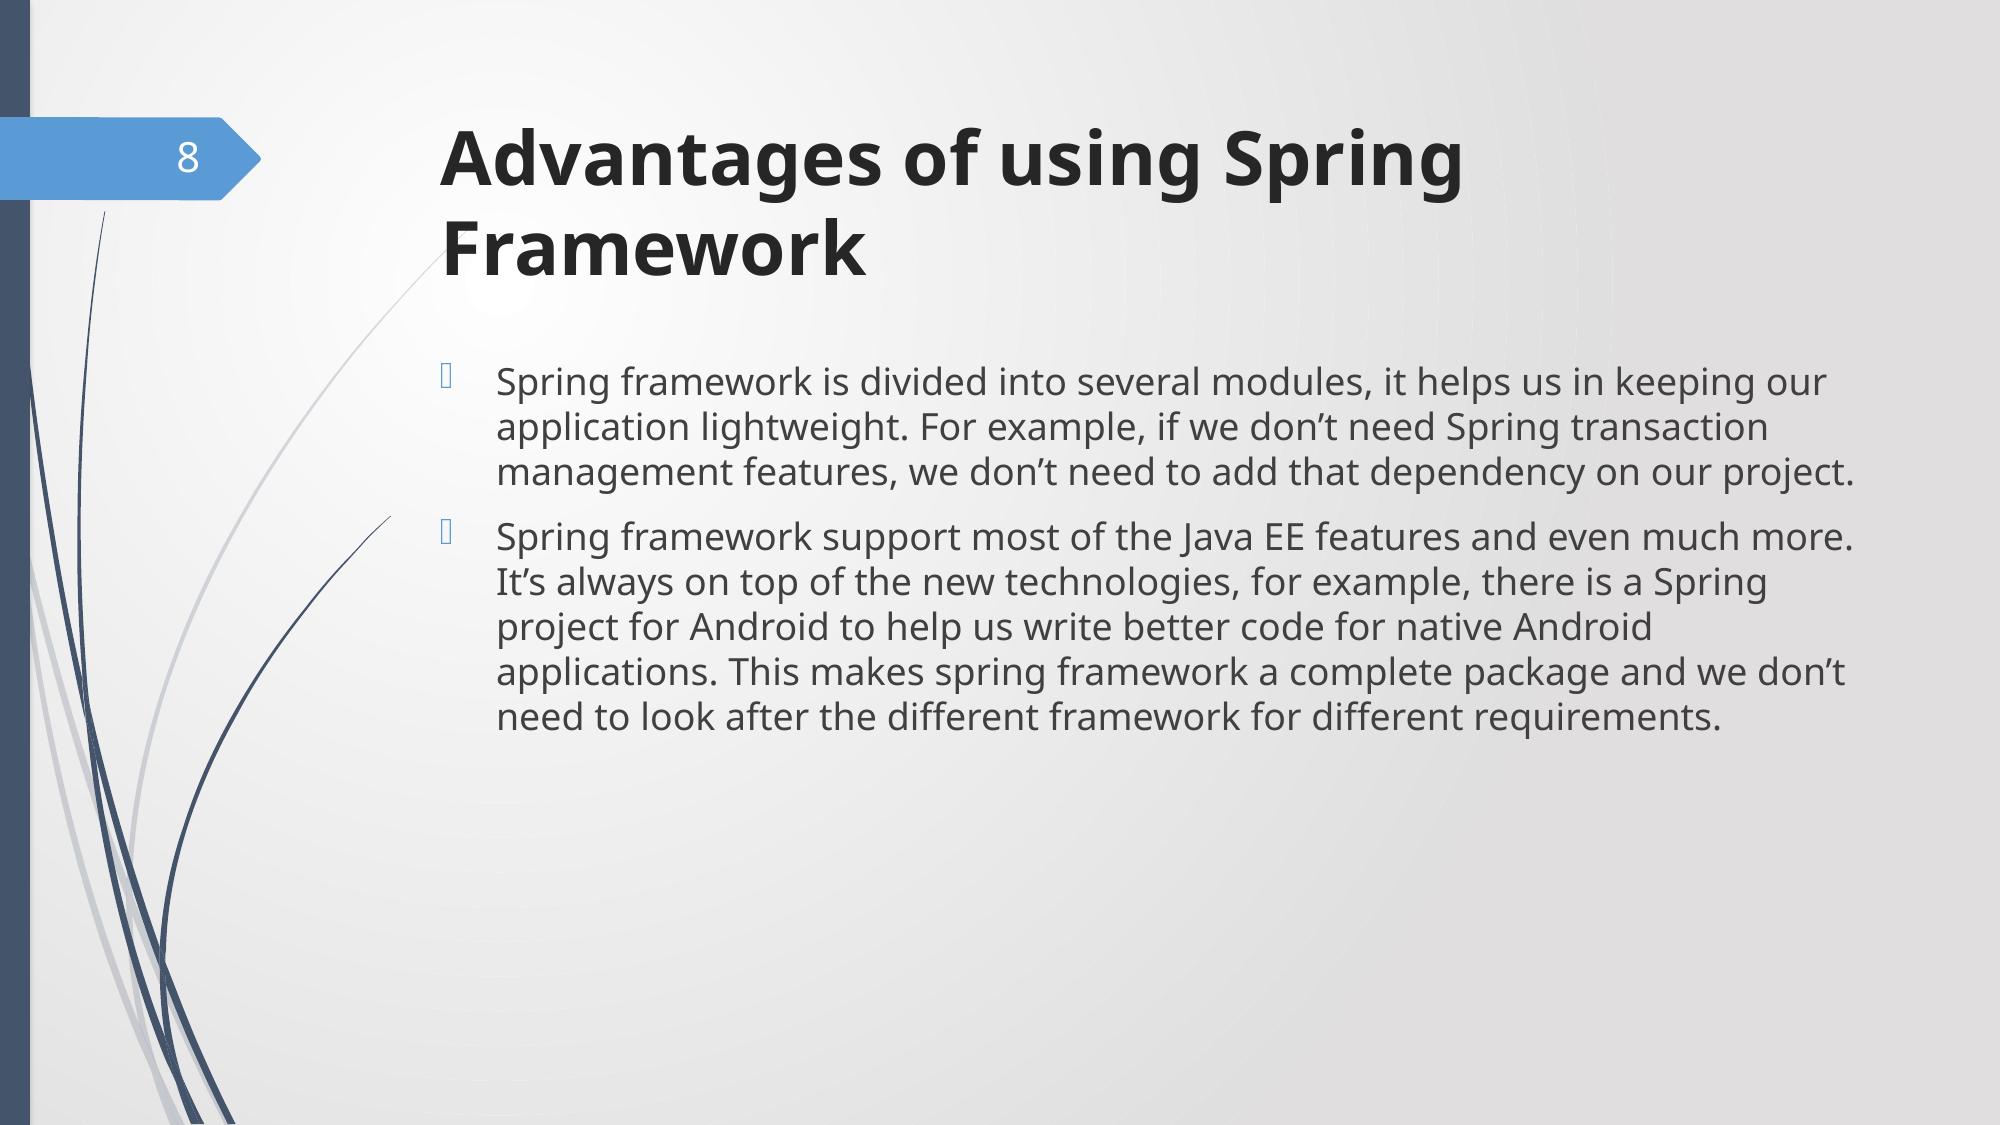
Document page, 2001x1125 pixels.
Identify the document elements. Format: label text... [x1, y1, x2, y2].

slide_number 8 [87, 129, 216, 190]
title Advantages of using Spring Framework [425, 102, 1888, 313]
list Spring framework is divided into several modules, it helps us in keeping our application lightweight. For example, if we don’t need Spring transaction management features, we don’t need to add that dependency on our project. Spring framework support most of the Java EE features and even much more. It’s always on top of the new technologies, for example, there is a Spring project for Android to help us write better code for native Android applications. This makes spring framework a complete package and we don’t need to look after the different framework for different requirements. [424, 350, 1888, 970]
